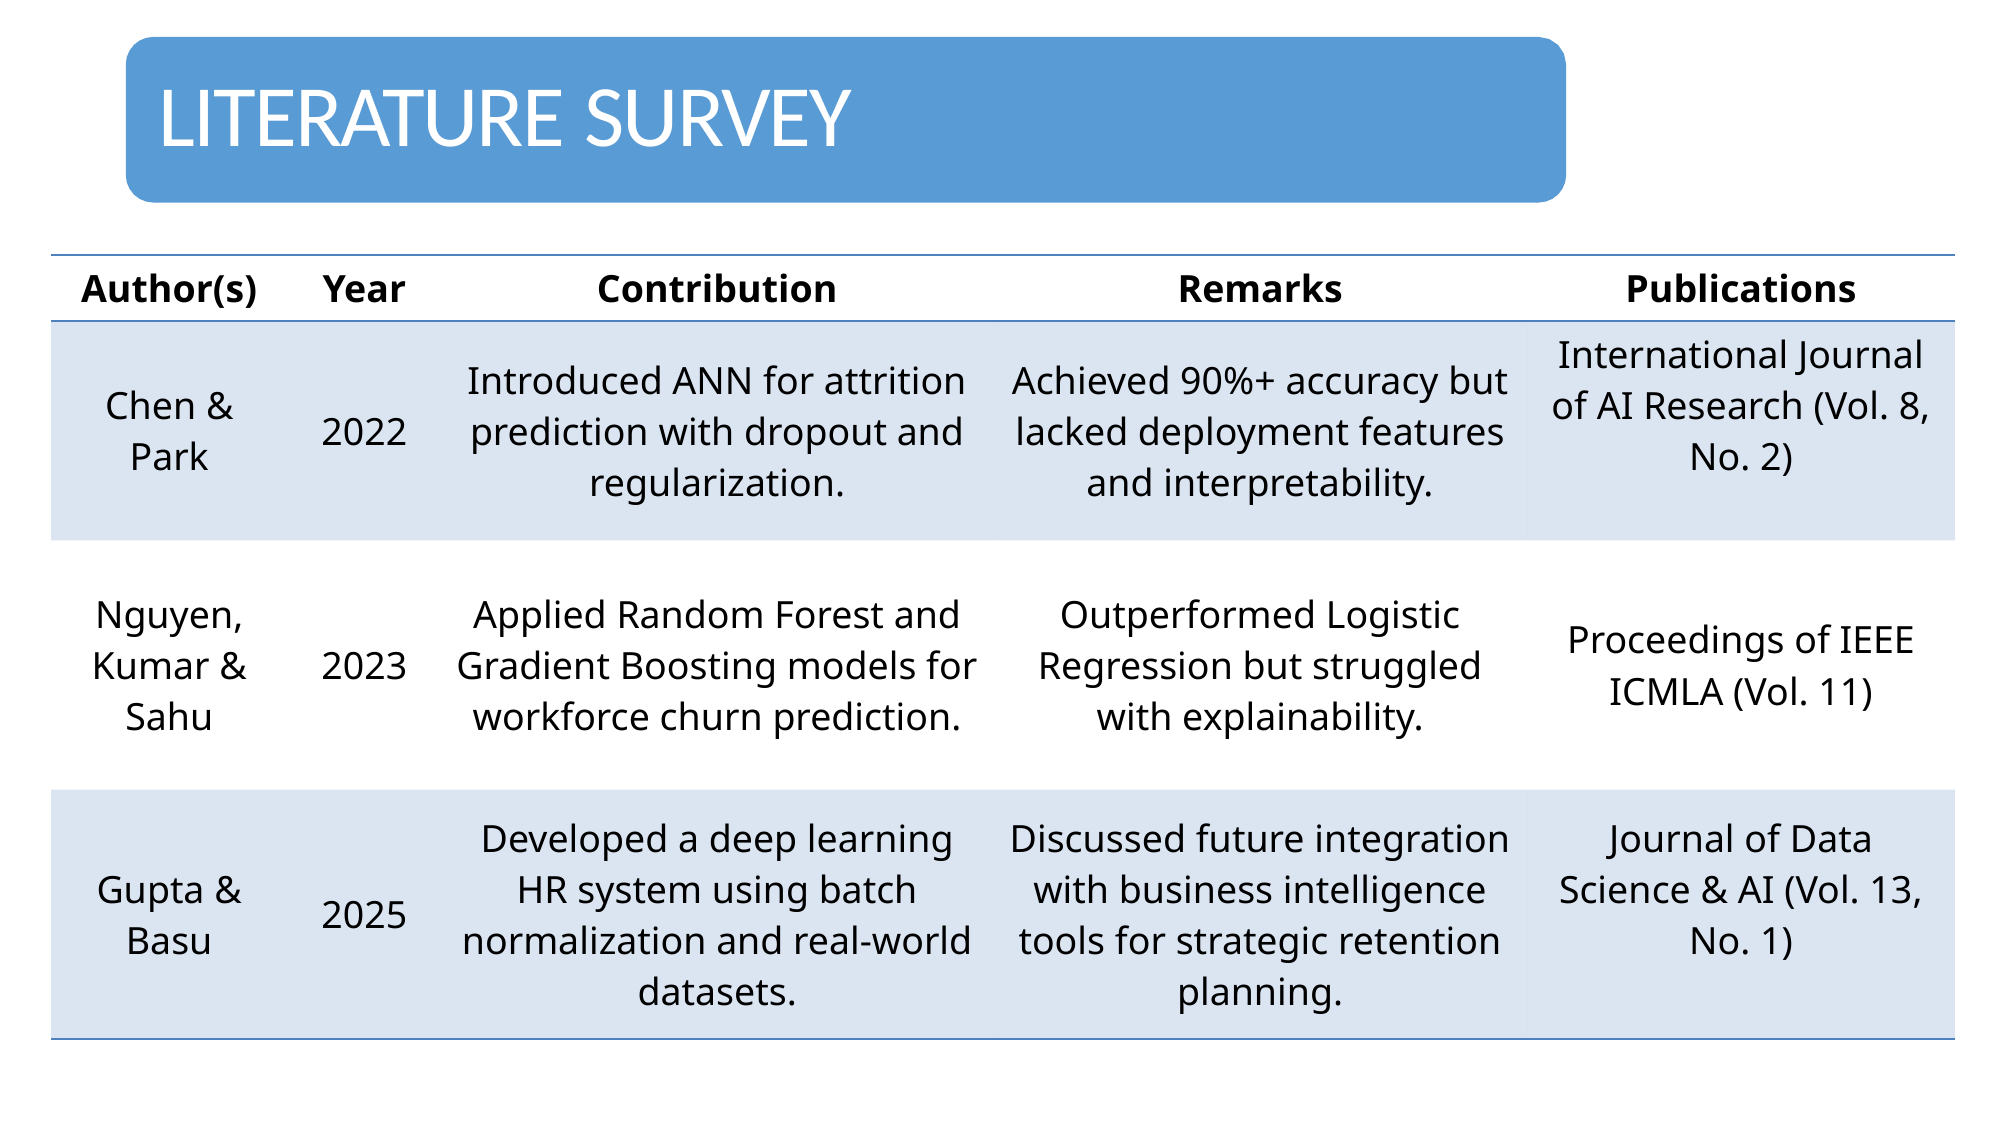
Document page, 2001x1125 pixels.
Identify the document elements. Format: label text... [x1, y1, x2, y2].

table_header Year [287, 256, 441, 320]
table_cell Applied Random Forest and Gradient Boosting models for workforce churn prediction. [441, 540, 993, 790]
table_cell Discussed future integration with business intelligence tools for strategic retention planning. [993, 790, 1527, 1038]
table_cell Nguyen, Kumar & Sahu [51, 540, 287, 790]
table_cell Gupta & Basu [51, 790, 287, 1038]
table_cell Outperformed Logistic Regression but struggled with explainability. [993, 540, 1527, 790]
table_cell International Journal of AI Research (Vol. 8, No. 2) [1527, 322, 1955, 540]
table_cell 2025 [287, 790, 441, 1038]
title LITERATURE SURVEY [156, 57, 923, 232]
table_cell Introduced ANN for attrition prediction with dropout and regularization. [441, 322, 993, 540]
table_cell Journal of Data Science & AI (Vol. 13, No. 1) [1527, 790, 1955, 1038]
table_header Author(s) [51, 256, 287, 320]
table_header Contribution [441, 256, 993, 320]
table_header Publications [1527, 256, 1955, 320]
table_header Remarks [993, 256, 1527, 320]
table_cell Proceedings of IEEE ICMLA (Vol. 11) [1527, 540, 1955, 790]
table_cell Achieved 90%+ accuracy but lacked deployment features and interpretability. [993, 322, 1527, 540]
table_cell Chen & Park [51, 322, 287, 540]
table_cell Developed a deep learning HR system using batch normalization and real-world datasets. [441, 790, 993, 1038]
table_cell 2023 [287, 540, 441, 790]
table_cell 2022 [287, 322, 441, 540]
